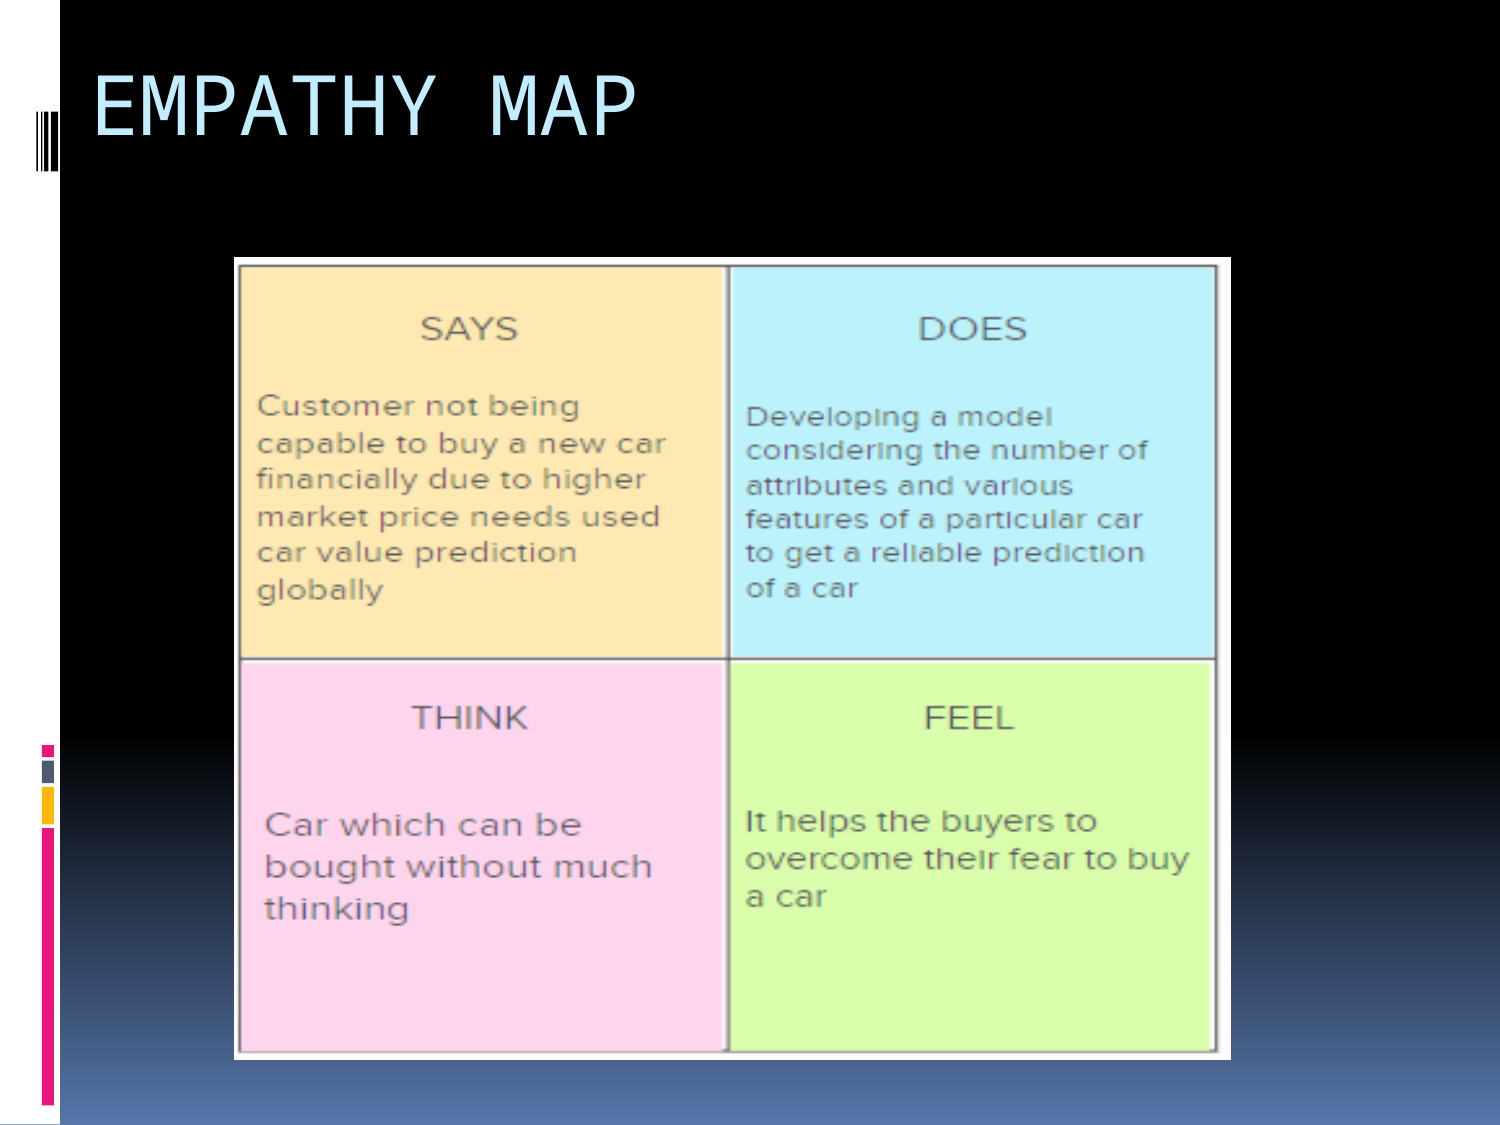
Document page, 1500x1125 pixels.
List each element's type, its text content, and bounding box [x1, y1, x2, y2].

title EMPATHY MAP [75, 45, 1300, 176]
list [234, 257, 1231, 1060]
